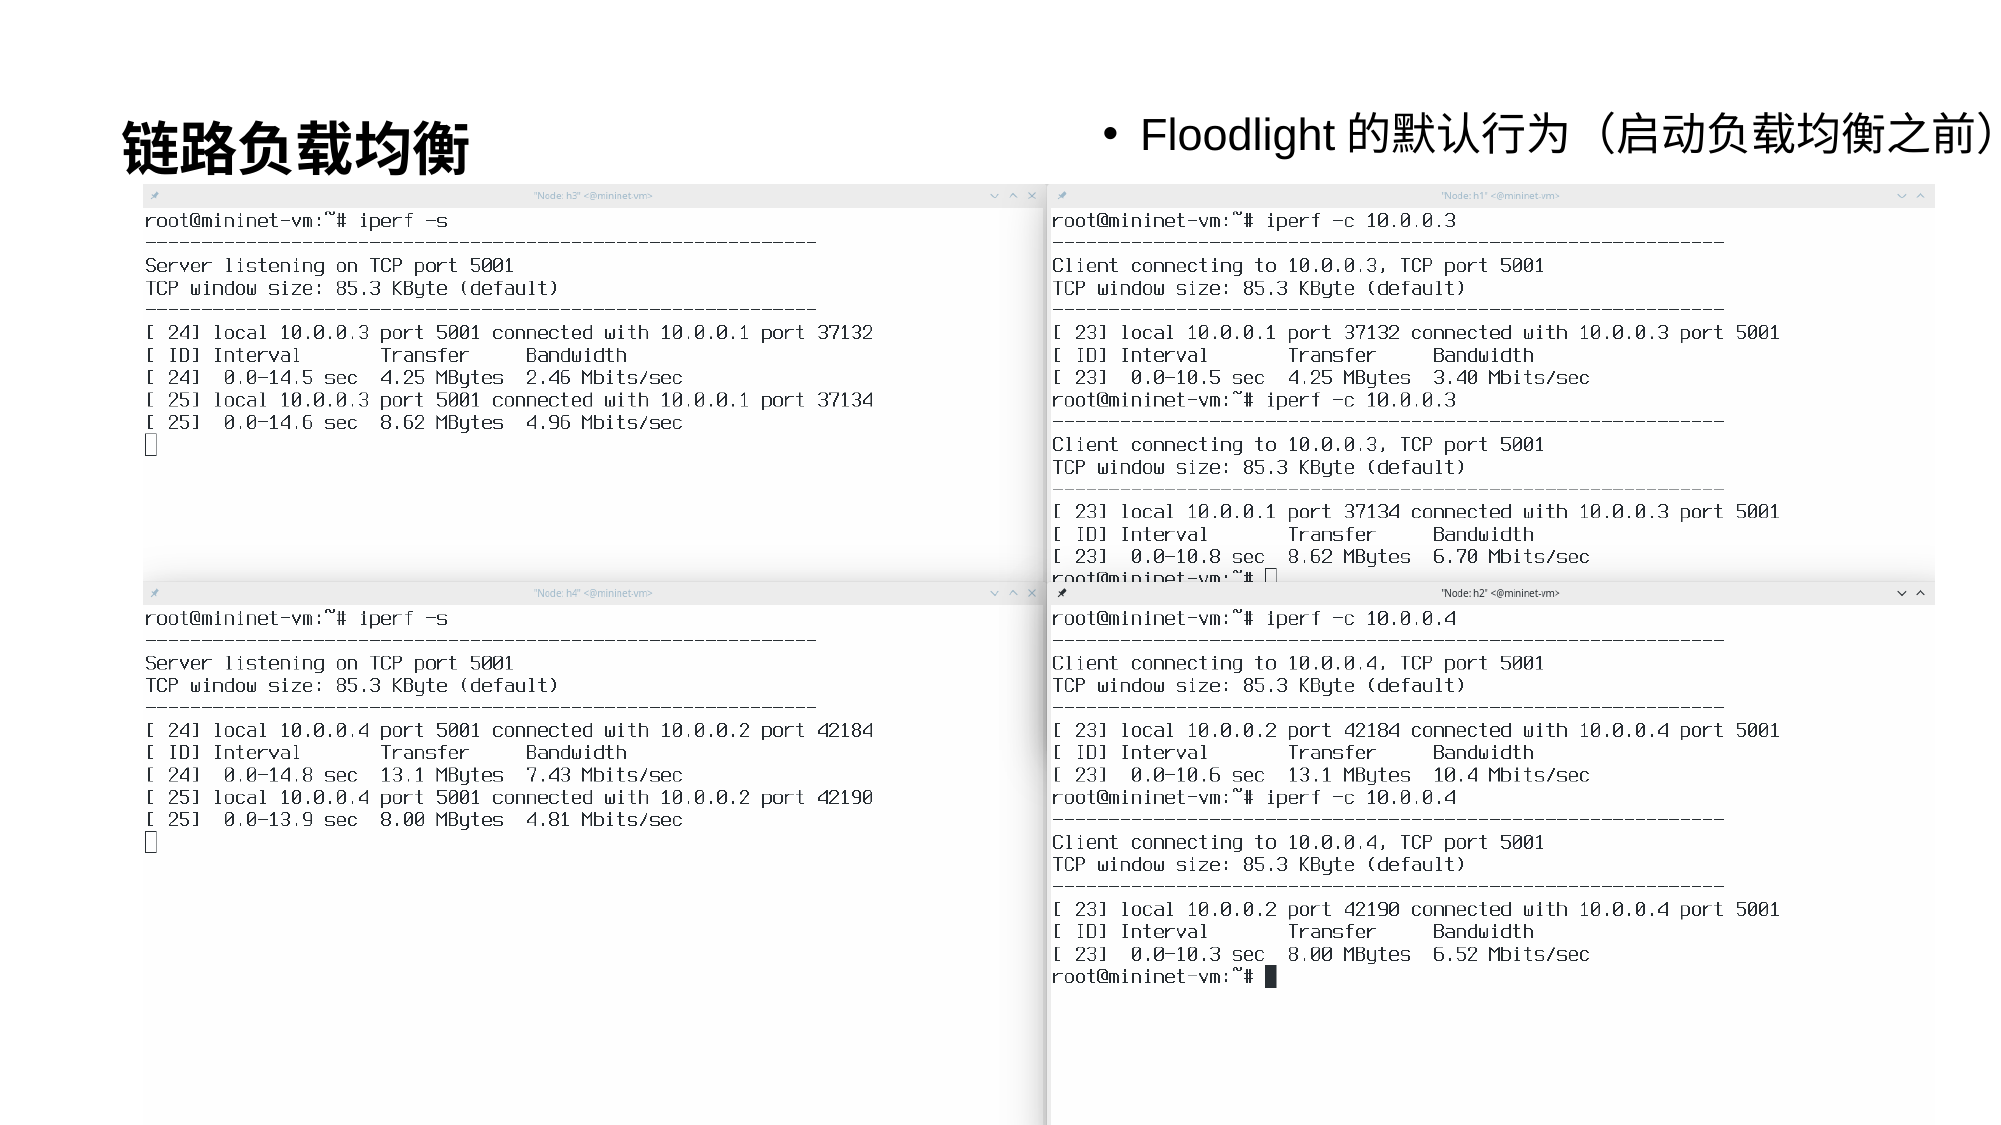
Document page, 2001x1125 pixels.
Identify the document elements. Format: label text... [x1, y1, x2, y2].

list Floodlight的默认行为（启动负载均衡之前） [487, 103, 2000, 818]
picture [143, 184, 1935, 1125]
title 链路负载均衡 [106, 42, 1832, 260]
